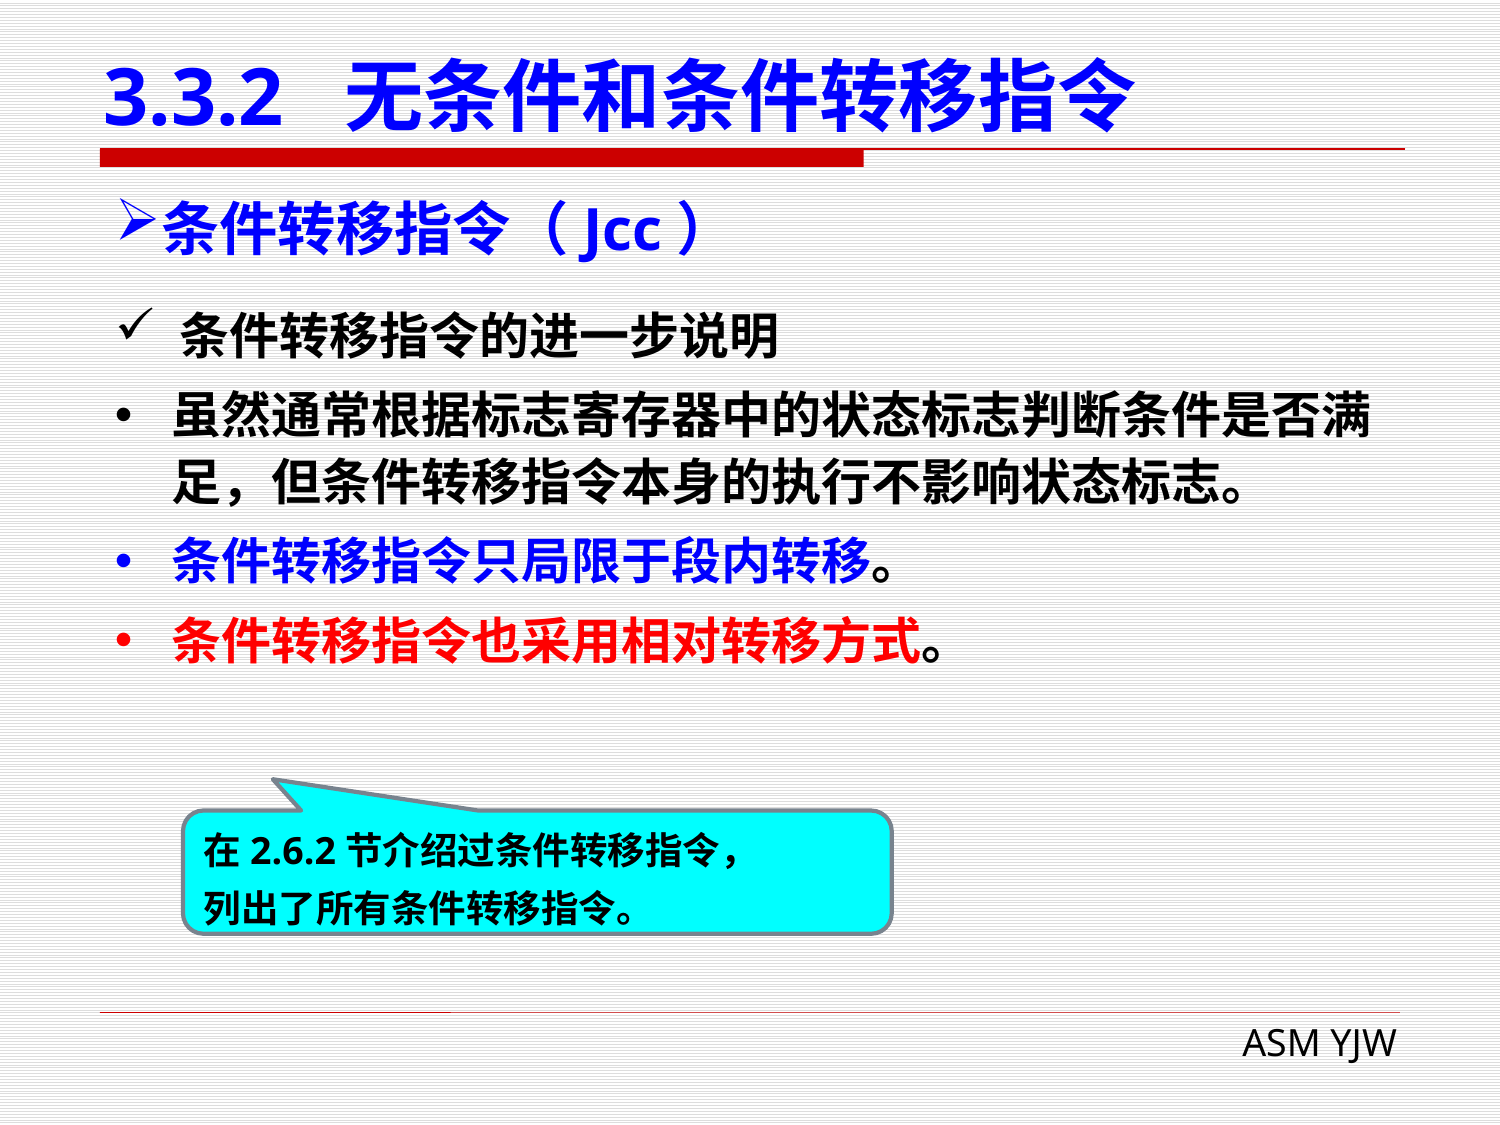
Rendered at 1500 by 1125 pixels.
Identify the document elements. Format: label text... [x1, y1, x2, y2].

text_box 条件转移指令（Jcc） [100, 184, 1400, 270]
title 3.3.2 无条件和条件转移指令 [88, 42, 1448, 149]
text_box 在2.6.2节介绍过条件转移指令， 列出了所有条件转移指令。 [180, 777, 894, 936]
text_box 条件转移指令的进一步说明 虽然通常根据标志寄存器中的状态标志判断条件是否满足，但条件转移指令本身的执行不影响状态标志。 条件转移指令只局限于段内转移。 条件转移指令也采用相对转移方式。 [100, 290, 1401, 677]
